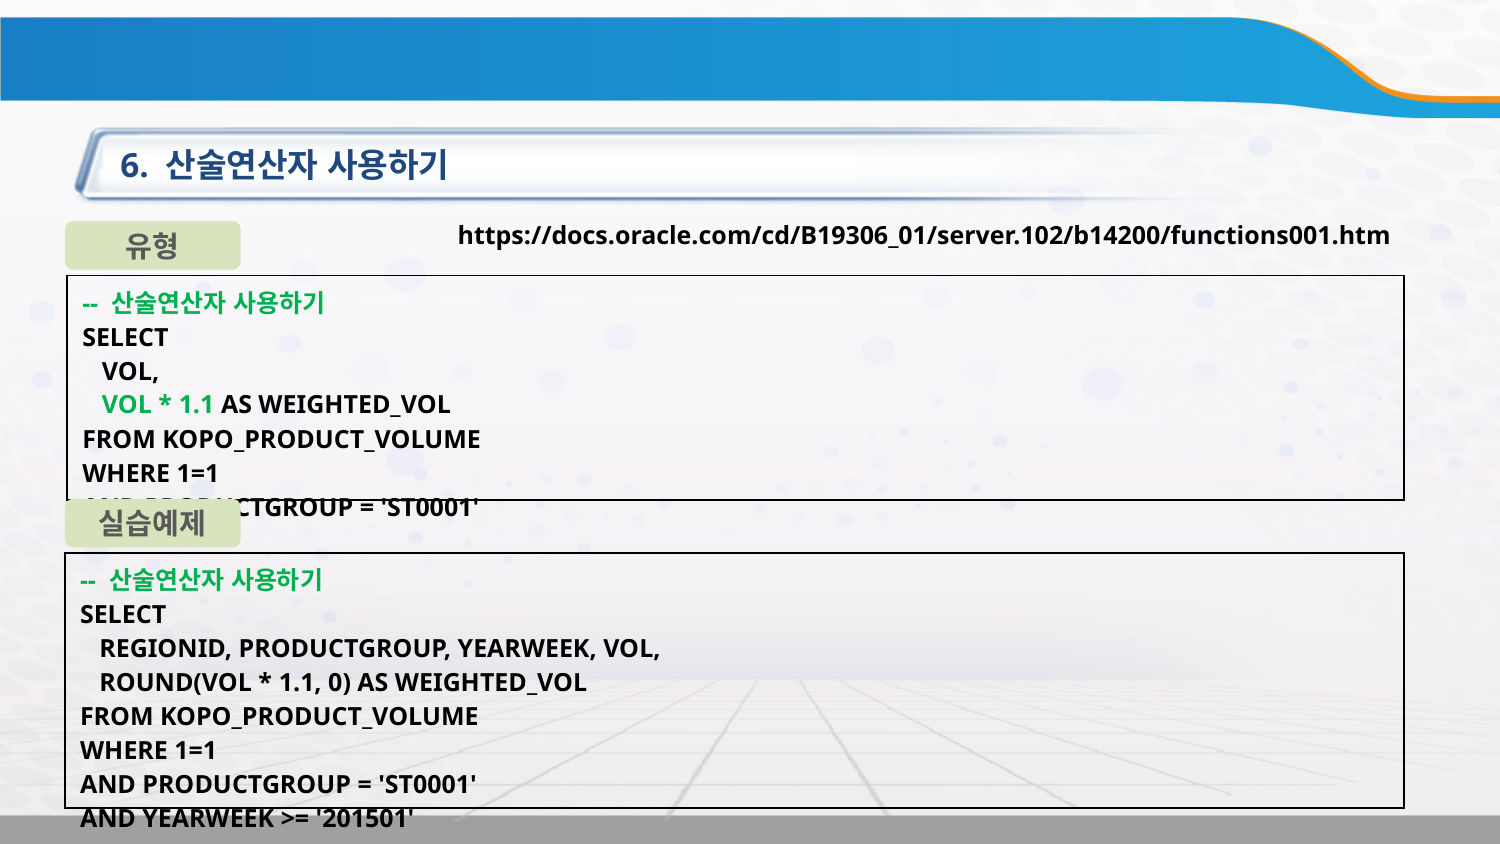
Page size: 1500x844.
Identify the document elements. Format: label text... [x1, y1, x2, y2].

picture [0, 0, 1500, 844]
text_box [74, 126, 1289, 208]
text_box 실습예제 [64, 498, 241, 548]
table_header -- 산술연산자 사용하기 SELECT REGIONID, PRODUCTGROUP, YEARWEEK, VOL, ROUND(VOL * 1.1, 0) AS WEIGHTED_VOL FROM KOPO_PRODUCT_VOLUME WHERE 1=1 AND PRODUCTGROUP = 'ST0001' AND YEARWEEK >= '201501' [66, 554, 1403, 807]
text_box https://docs.oracle.com/cd/B19306_01/server.102/b14200/functions001.htm [442, 212, 1472, 258]
text_box 유형 [64, 221, 241, 270]
table_header -- 산술연산자 사용하기 SELECT VOL, VOL * 1.1 AS WEIGHTED_VOL FROM KOPO_PRODUCT_VOLUME WHERE 1=1 AND PRODUCTGROUP = 'ST0001' [68, 276, 1403, 499]
text_box 2. 데이터 조회하기 [29, 0, 1175, 103]
